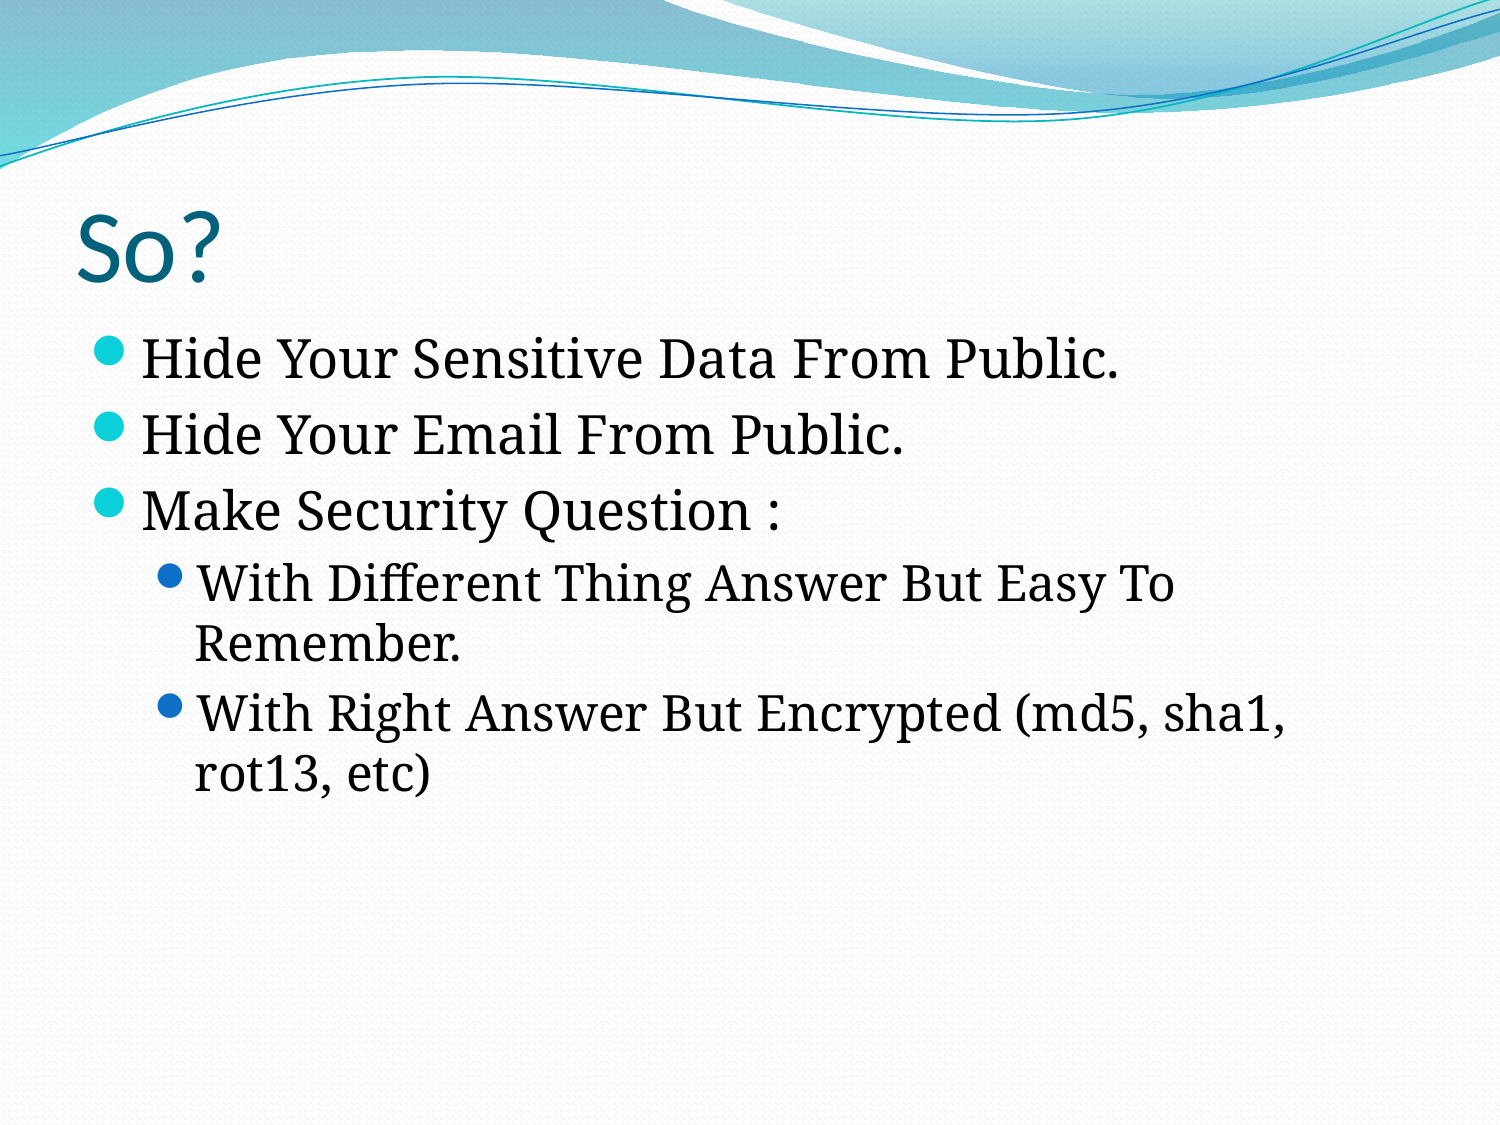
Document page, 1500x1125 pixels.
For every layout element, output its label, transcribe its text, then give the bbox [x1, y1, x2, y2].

title So? [75, 115, 1425, 303]
list Hide Your Sensitive Data From Public. Hide Your Email From Public. Make Security Question : With Different Thing Answer But Easy To Remember. With Right Answer But Encrypted (md5, sha1, rot13, etc) [75, 317, 1425, 1038]
